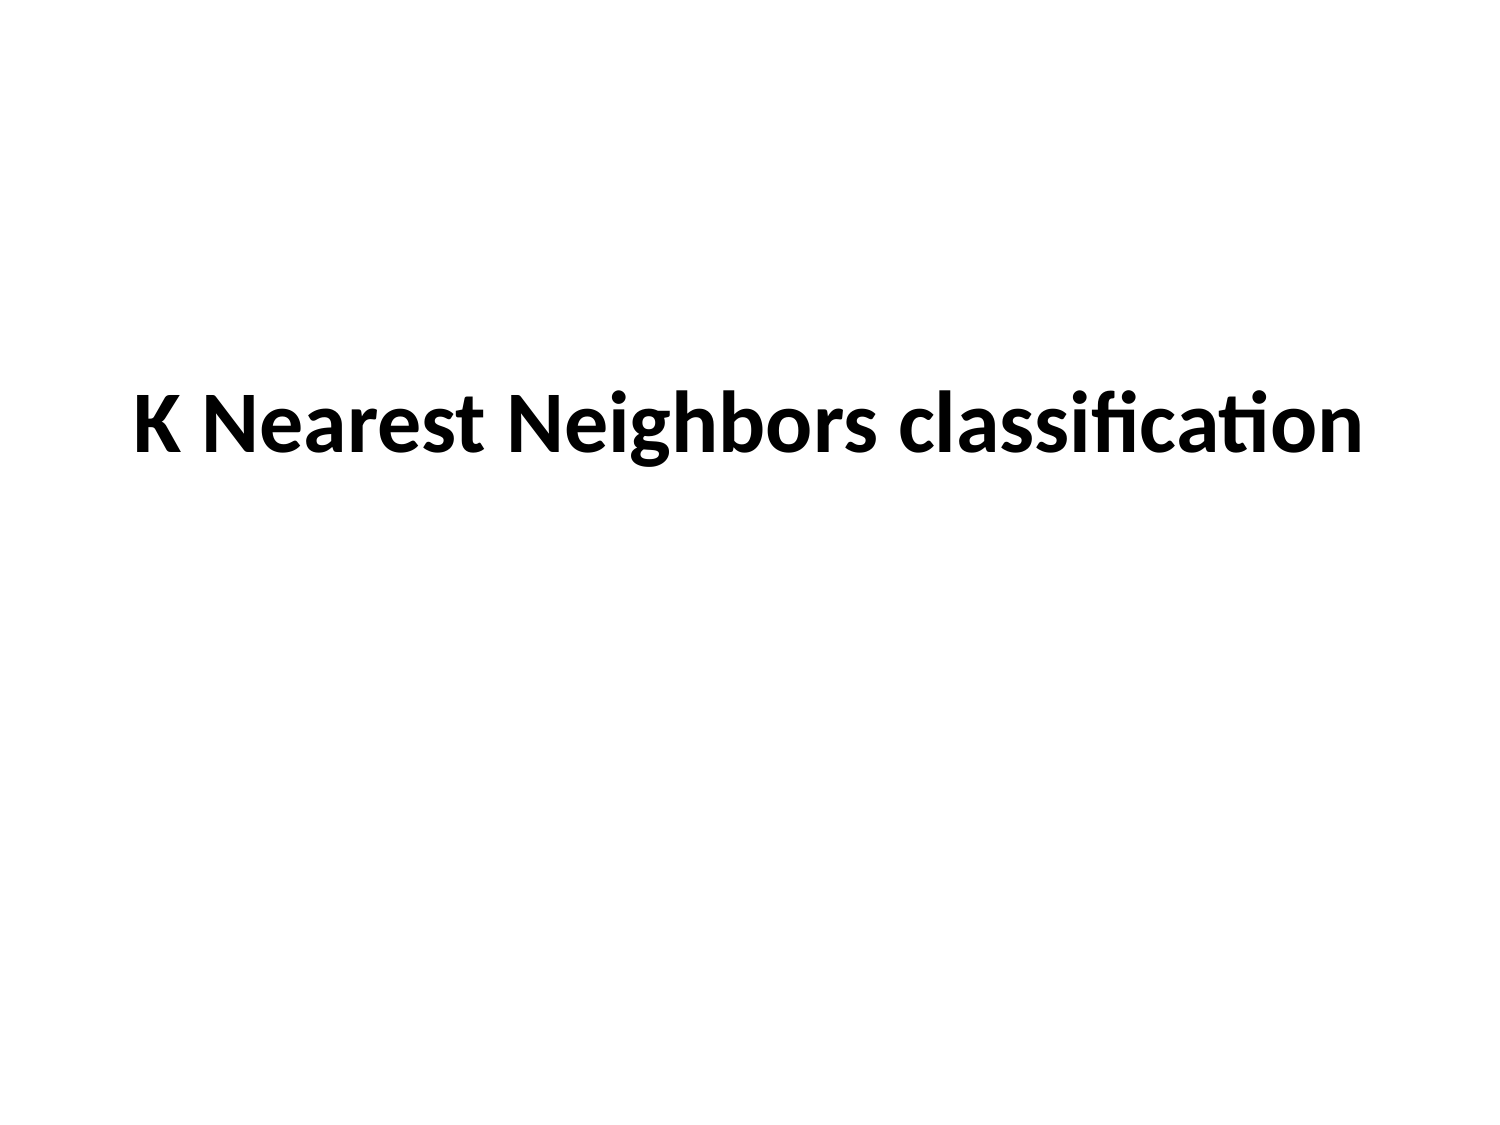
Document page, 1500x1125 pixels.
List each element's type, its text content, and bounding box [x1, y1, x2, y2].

title K Nearest Neighbors classification [112, 349, 1388, 591]
